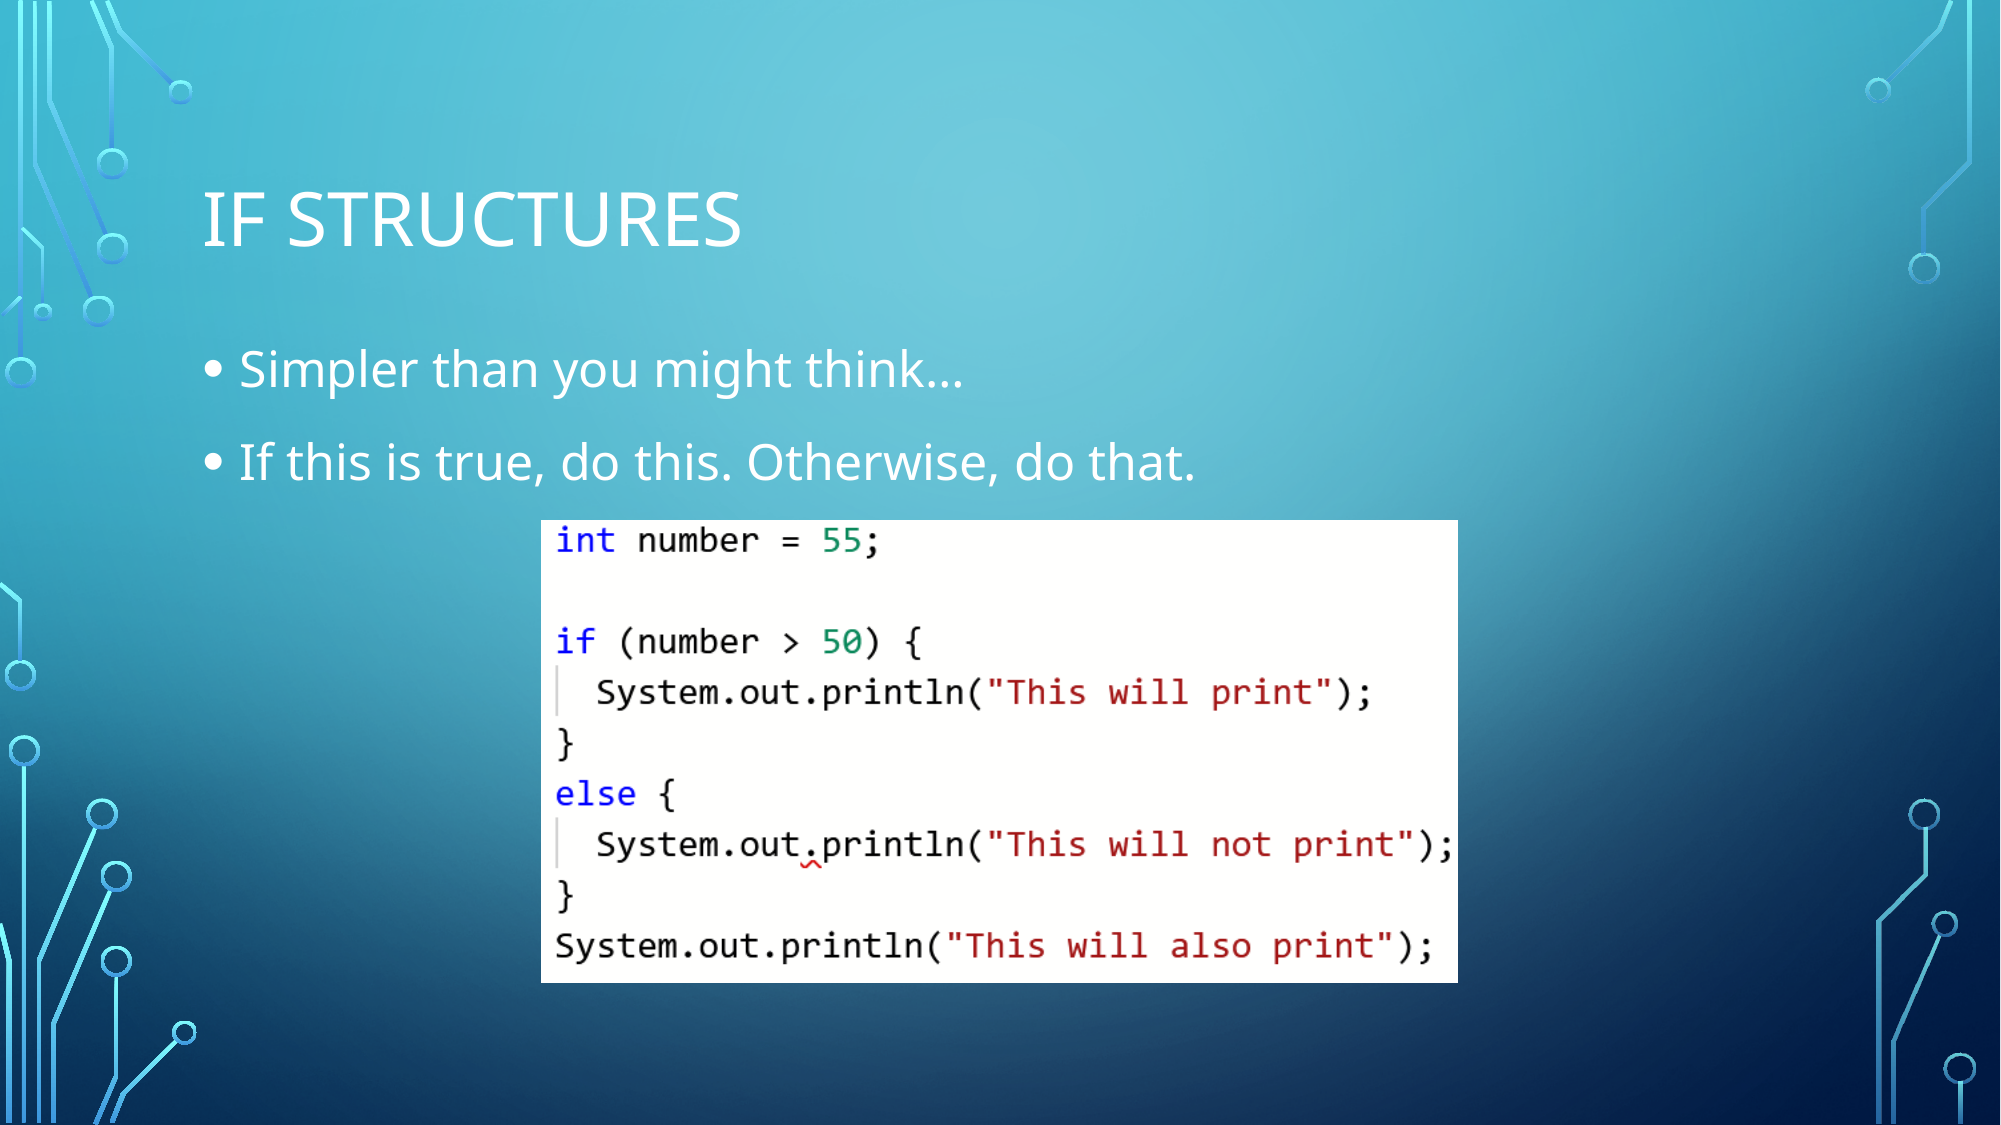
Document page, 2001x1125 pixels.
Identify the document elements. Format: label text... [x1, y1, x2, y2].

list Simpler than you might think… If this is true, do this. Otherwise, do that. [187, 318, 1813, 521]
title If structures [187, 101, 1813, 318]
picture [541, 520, 1458, 983]
